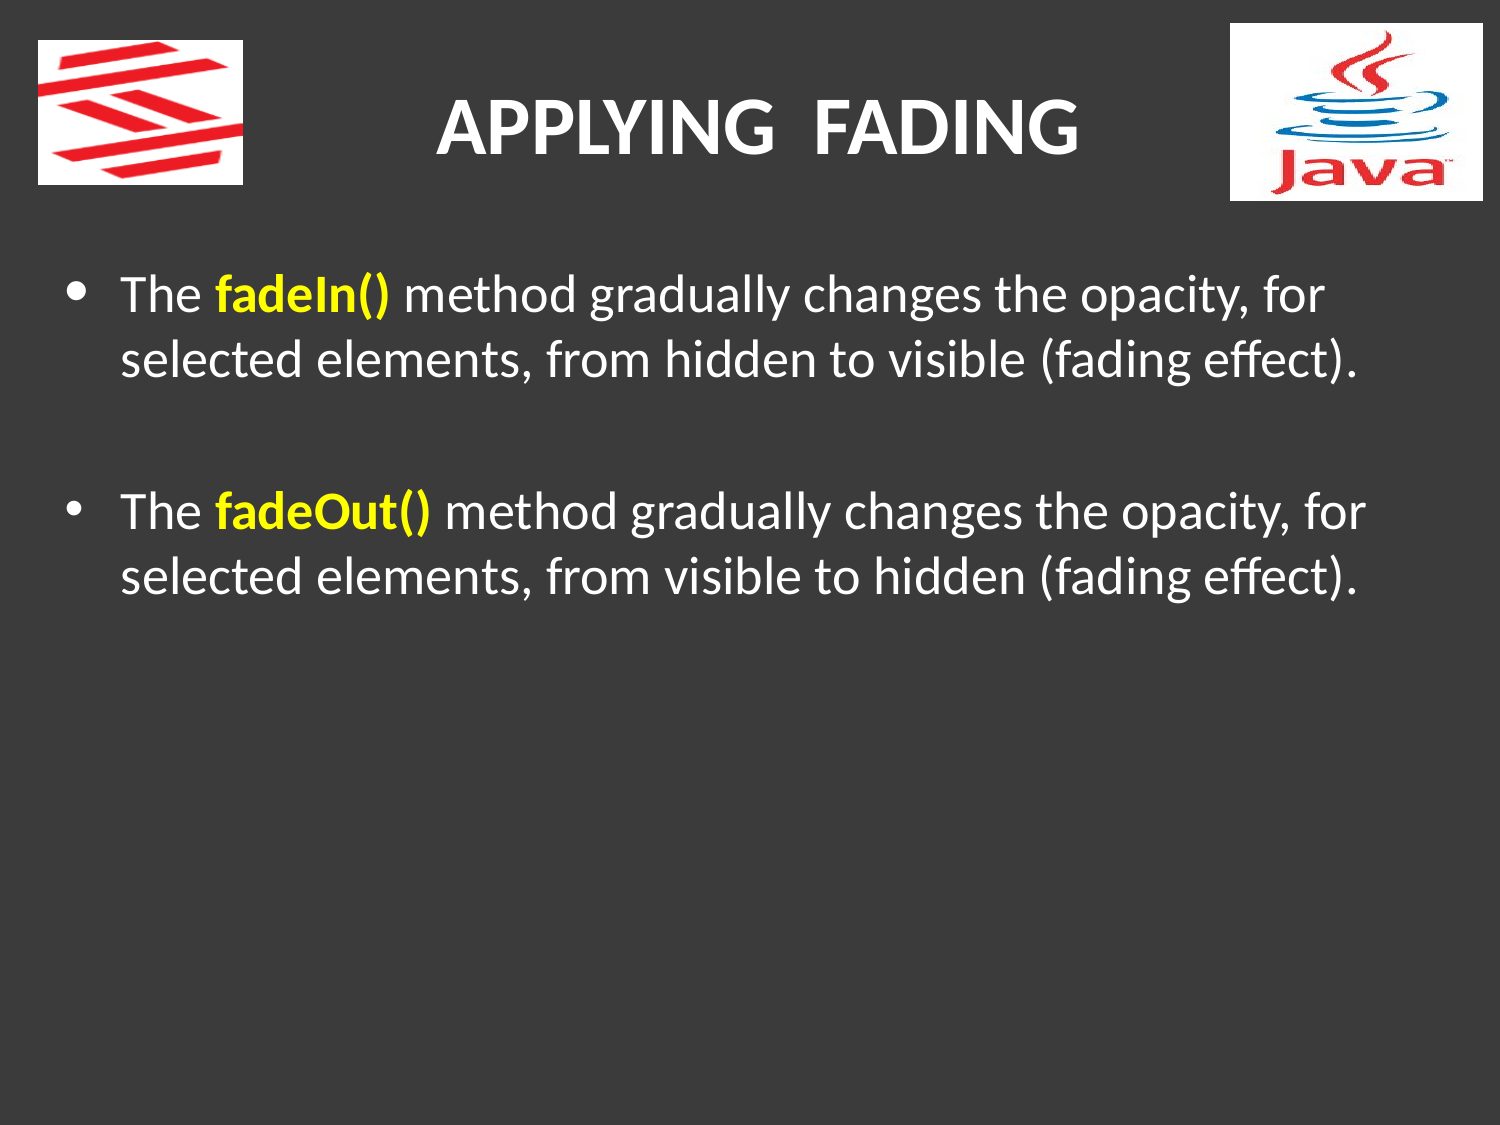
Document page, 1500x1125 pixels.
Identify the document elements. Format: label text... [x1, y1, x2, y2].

title APPLYING FADING [247, 58, 1225, 184]
list The fadeIn() method gradually changes the opacity, for selected elements, from hidden to visible (fading effect). The fadeOut() method gradually changes the opacity, for selected elements, from visible to hidden (fading effect). [49, 250, 1445, 1079]
picture [37, 40, 243, 185]
picture [1230, 23, 1483, 201]
